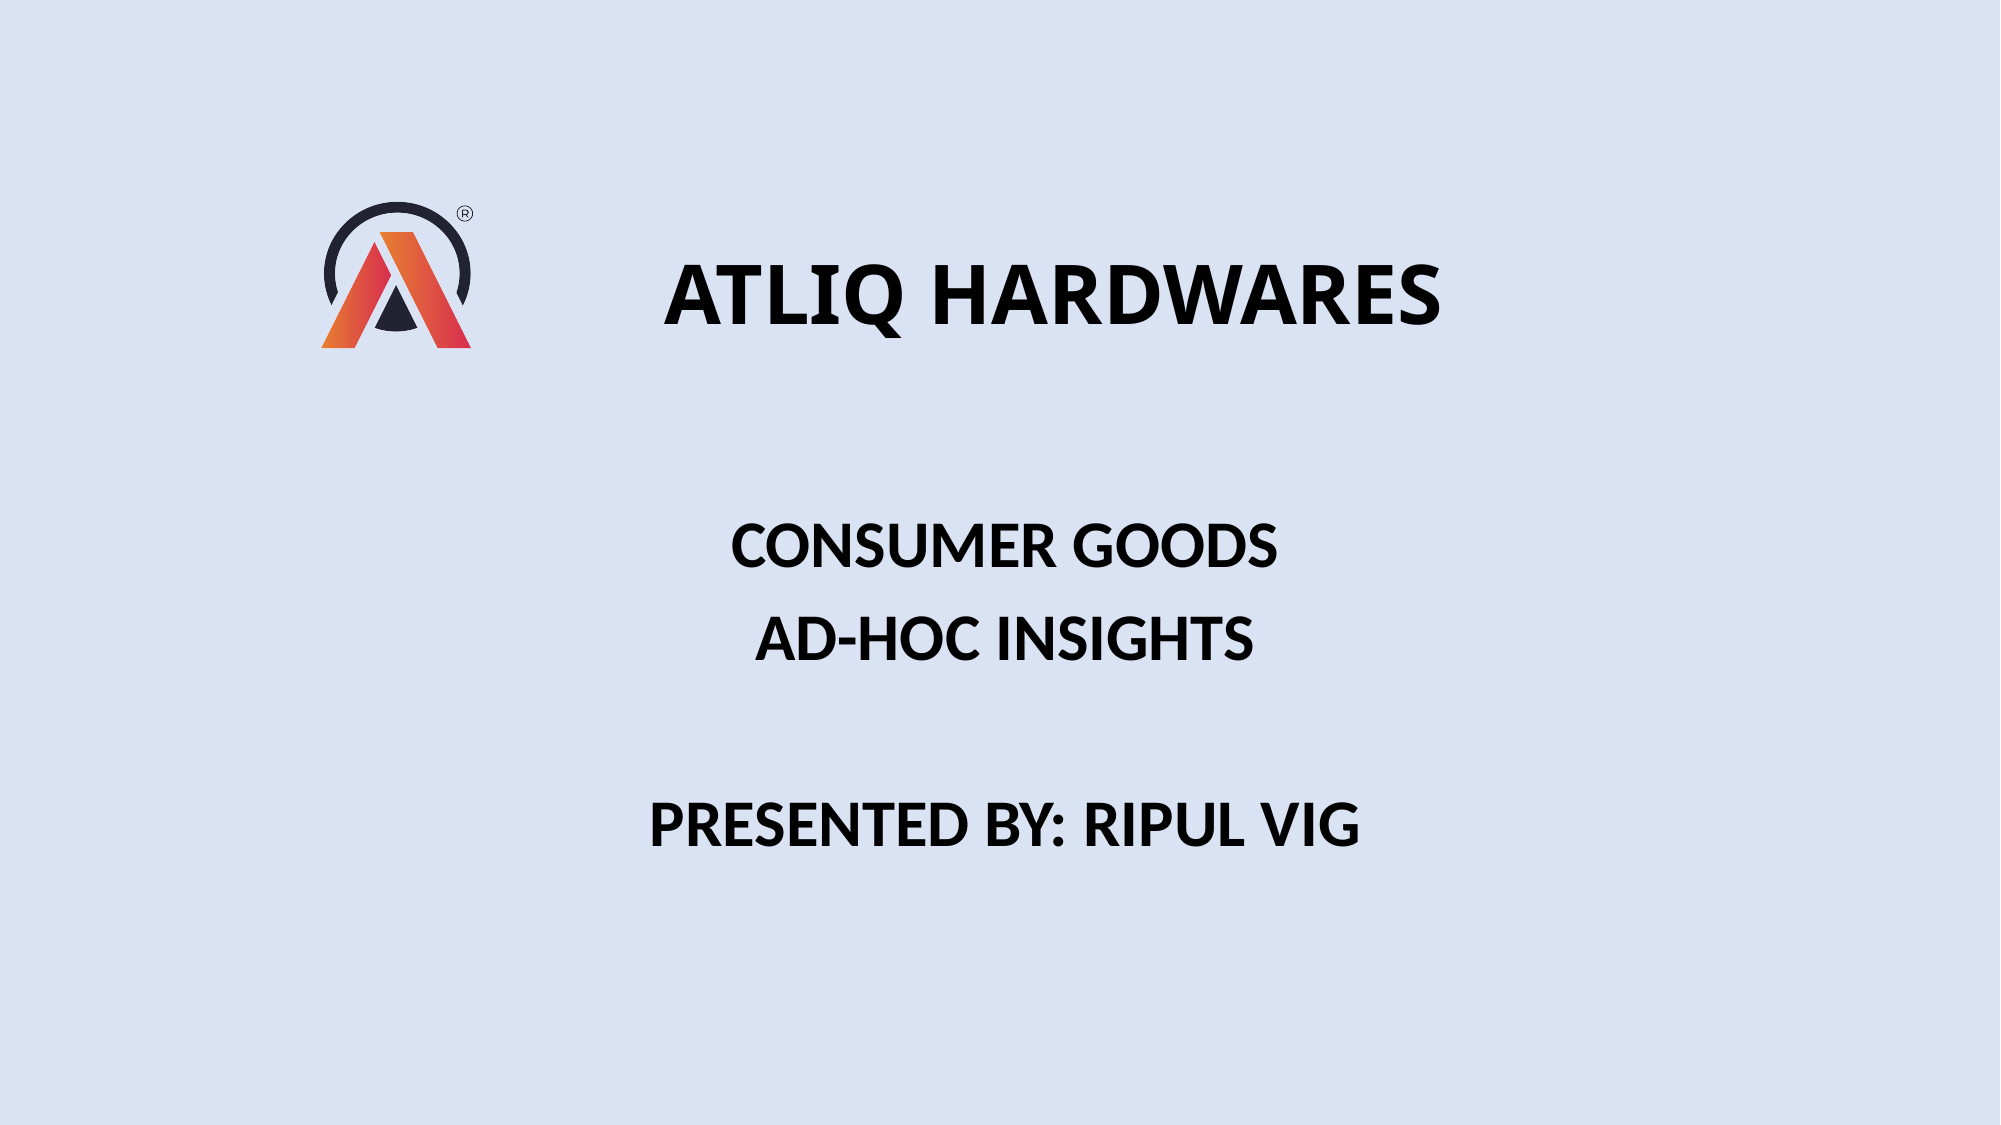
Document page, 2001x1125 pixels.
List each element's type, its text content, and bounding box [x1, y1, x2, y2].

title ATLIQ HARDWARES [478, 243, 1686, 350]
picture [319, 198, 478, 350]
title ATLIQ HARDWARES [314, 243, 319, 350]
subtitle CONSUMER GOODS AD-HOC INSIGHTS PRESENTED BY: RIPUL VIG [319, 502, 1692, 964]
